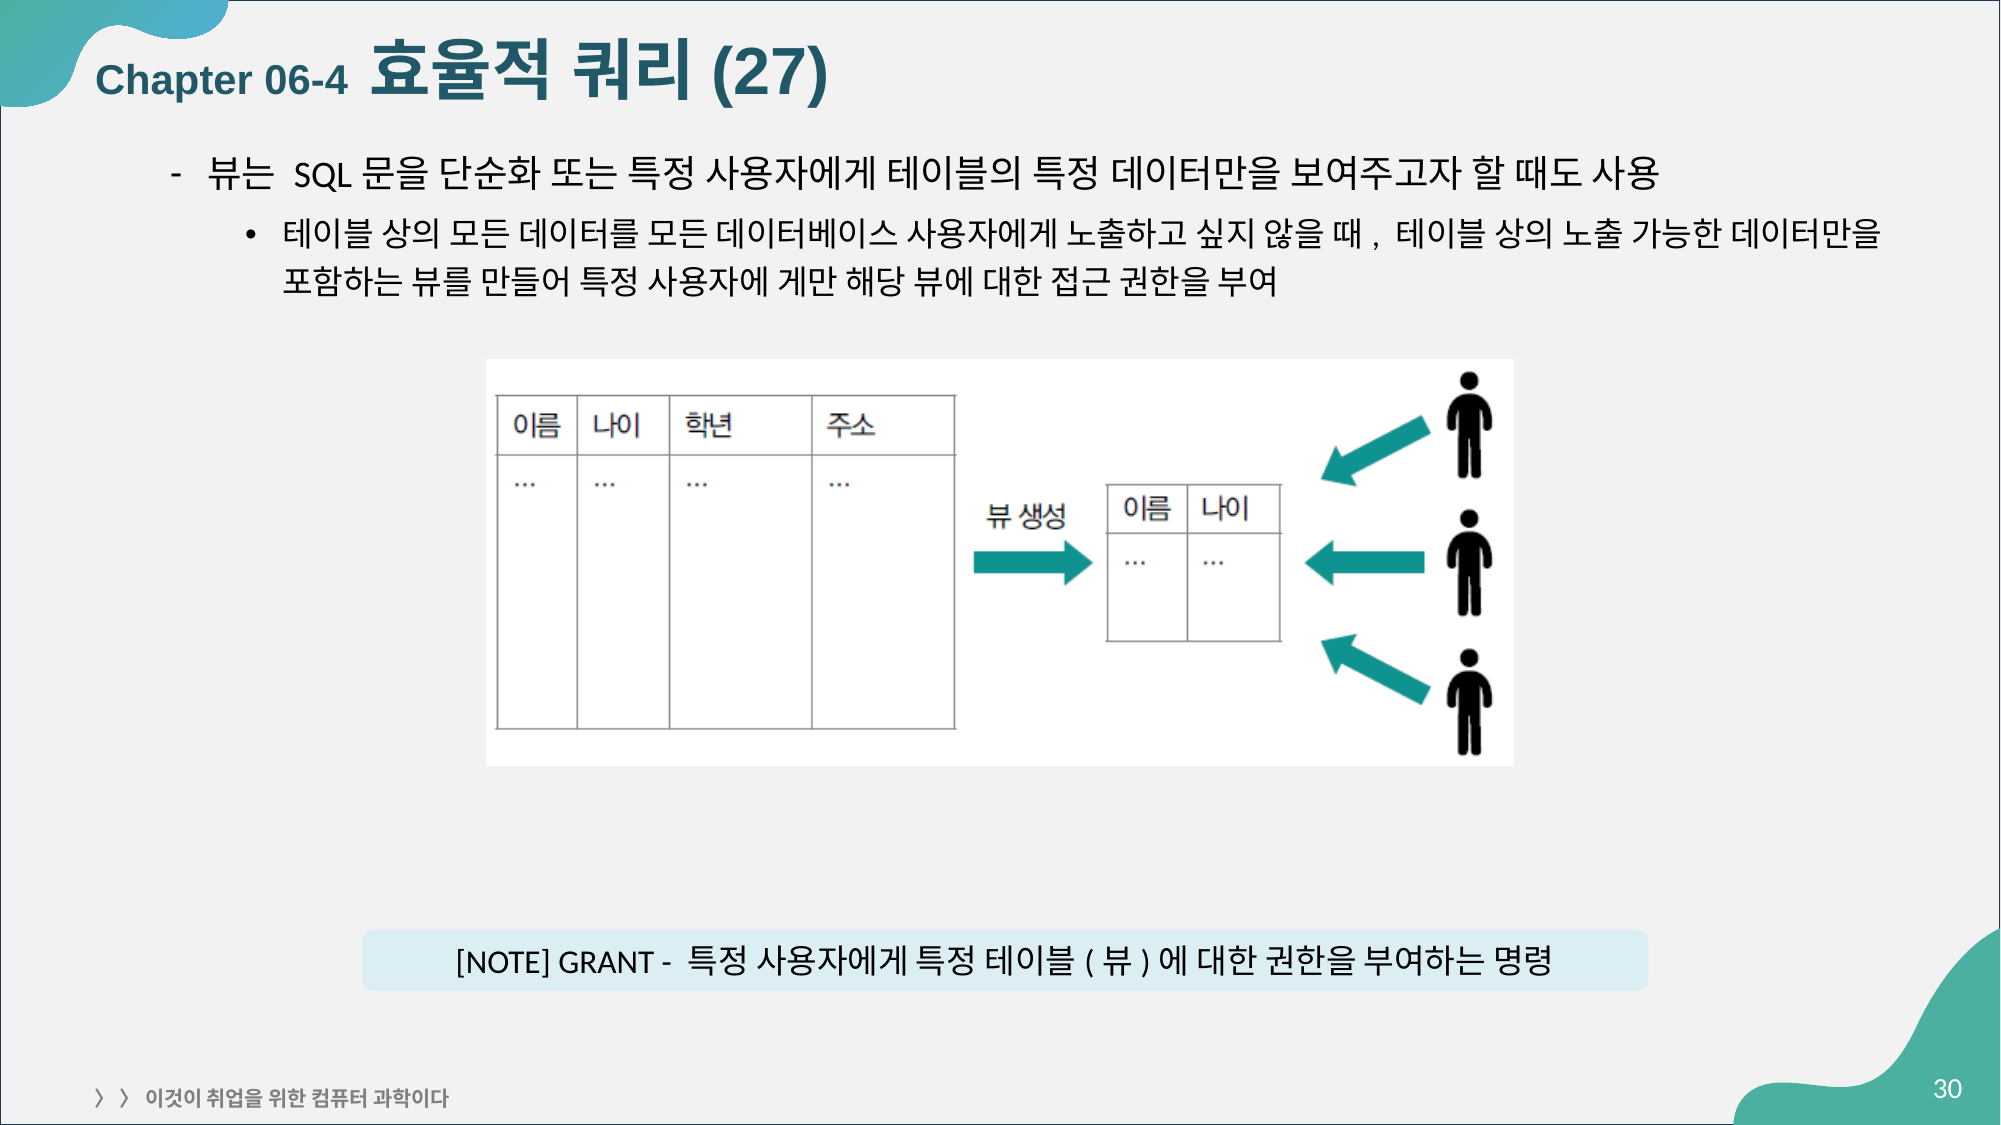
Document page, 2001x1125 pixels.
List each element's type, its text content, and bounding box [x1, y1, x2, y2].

picture [486, 359, 1514, 766]
text_box [NOTE] GRANT - 특정 사용자에게 특정 테이블(뷰)에 대한 권한을 부여하는 명령 [362, 929, 1649, 991]
footer 〉 〉 이것이 취업을 위한 컴퓨터 과학이다 [79, 1078, 755, 1114]
list 뷰는 SQL문을 단순화 또는 특정 사용자에게 테이블의 특정 데이터만을 보여주고자 할 때도 사용 테이블 상의 모든 데이터를 모든 데이터베이스 사용자에게 노출하고 싶지 않을 때, 테이블 상의 노출 가능한 데이터만을 포함하는 뷰를 만들어 특정 사용자에 게만 해당 뷰에 대한 접근 권한을 부여 [79, 133, 1931, 1035]
title Chapter 06-4 효율적 쿼리(27) [79, 17, 1931, 128]
slide_number ‹#› [1917, 1061, 1984, 1122]
